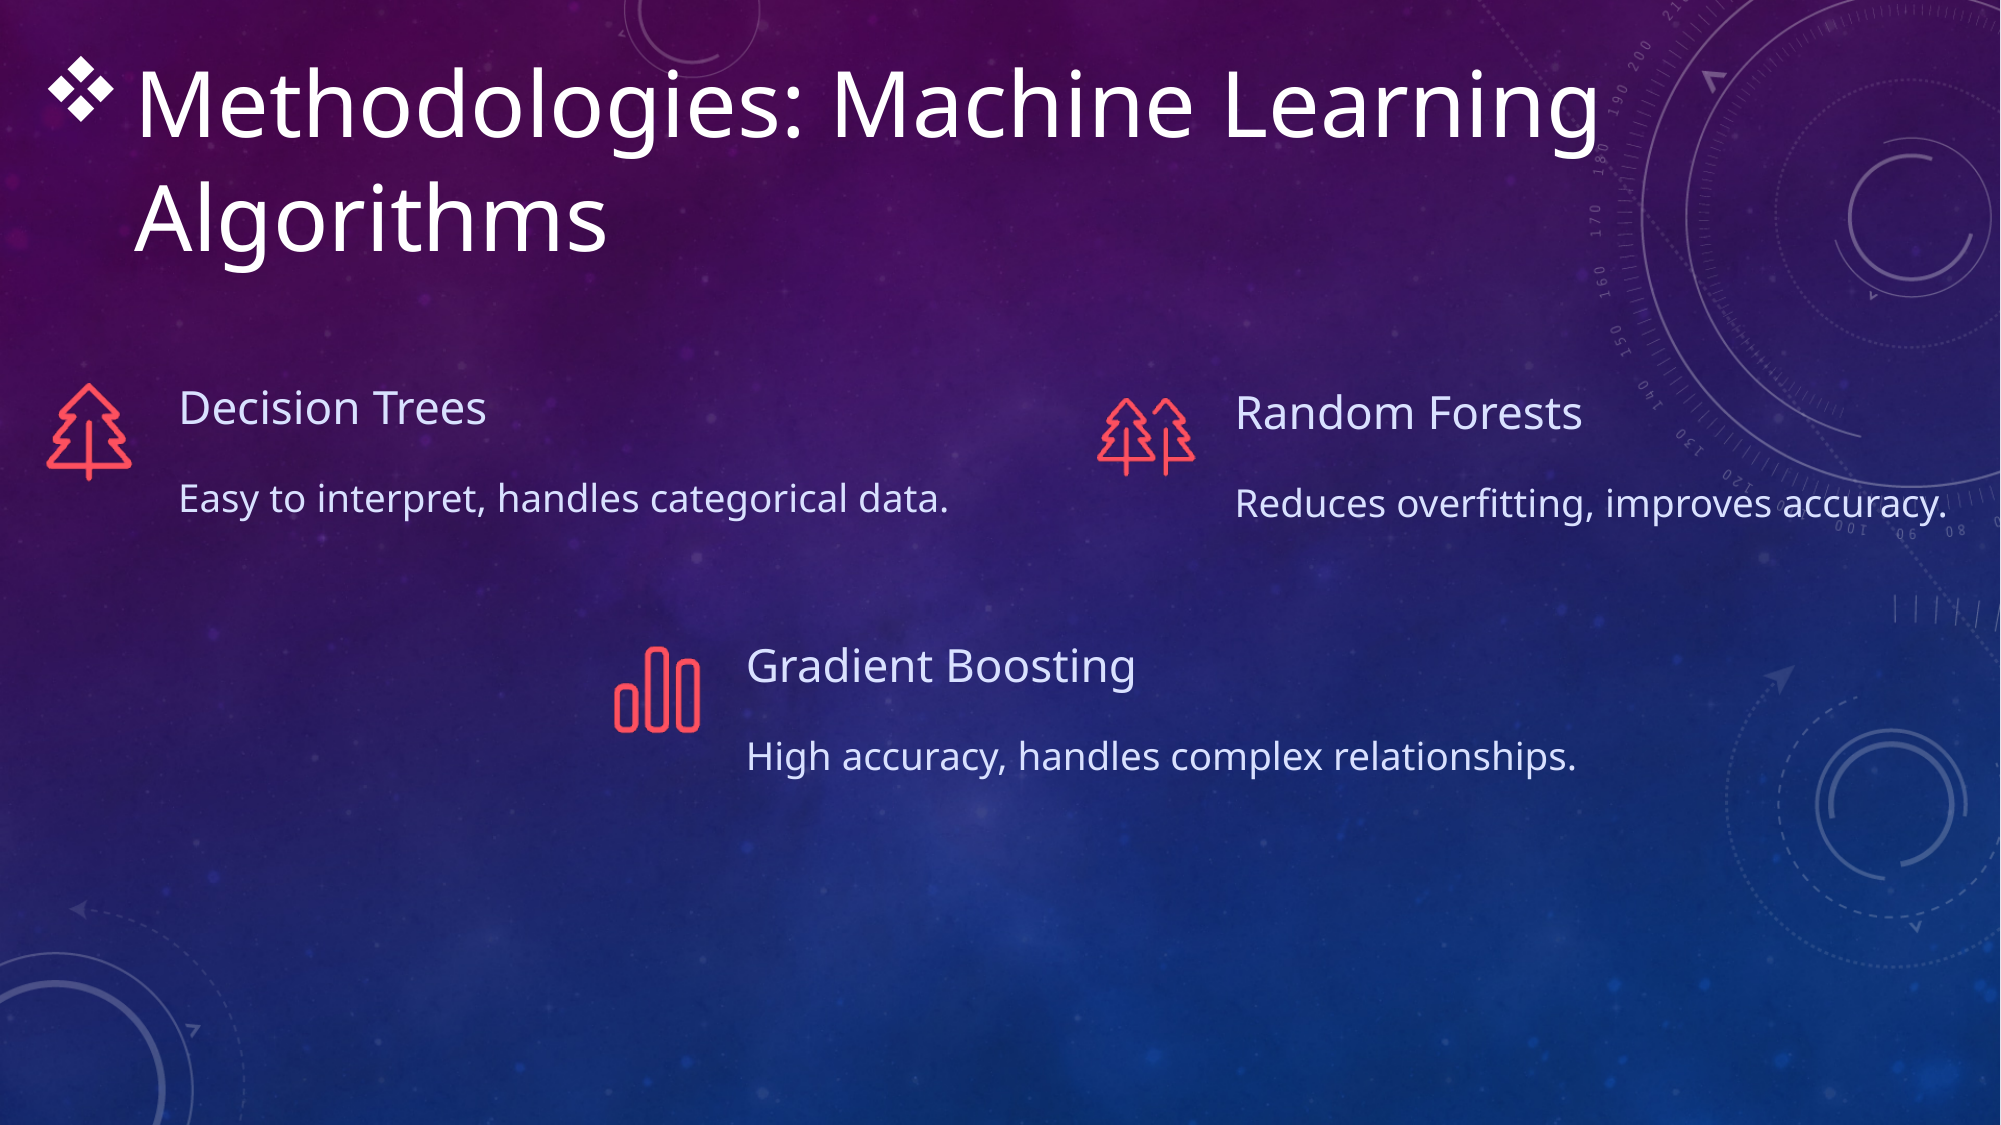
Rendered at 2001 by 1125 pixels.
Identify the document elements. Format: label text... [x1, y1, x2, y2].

text_box Random Forests [1234, 381, 1697, 440]
picture [0, 0, 2001, 1125]
text_box Gradient Boosting [745, 634, 1208, 692]
text_box Methodologies: Machine Learning Algorithms [40, 40, 1925, 272]
text_box Easy to interpret, handles categorical data. [178, 457, 1266, 521]
text_box Decision Trees [178, 376, 640, 435]
text_box High accuracy, handles complex relationships. [745, 715, 1834, 779]
text_box Reduces overfitting, improves accuracy. [1234, 463, 2000, 526]
